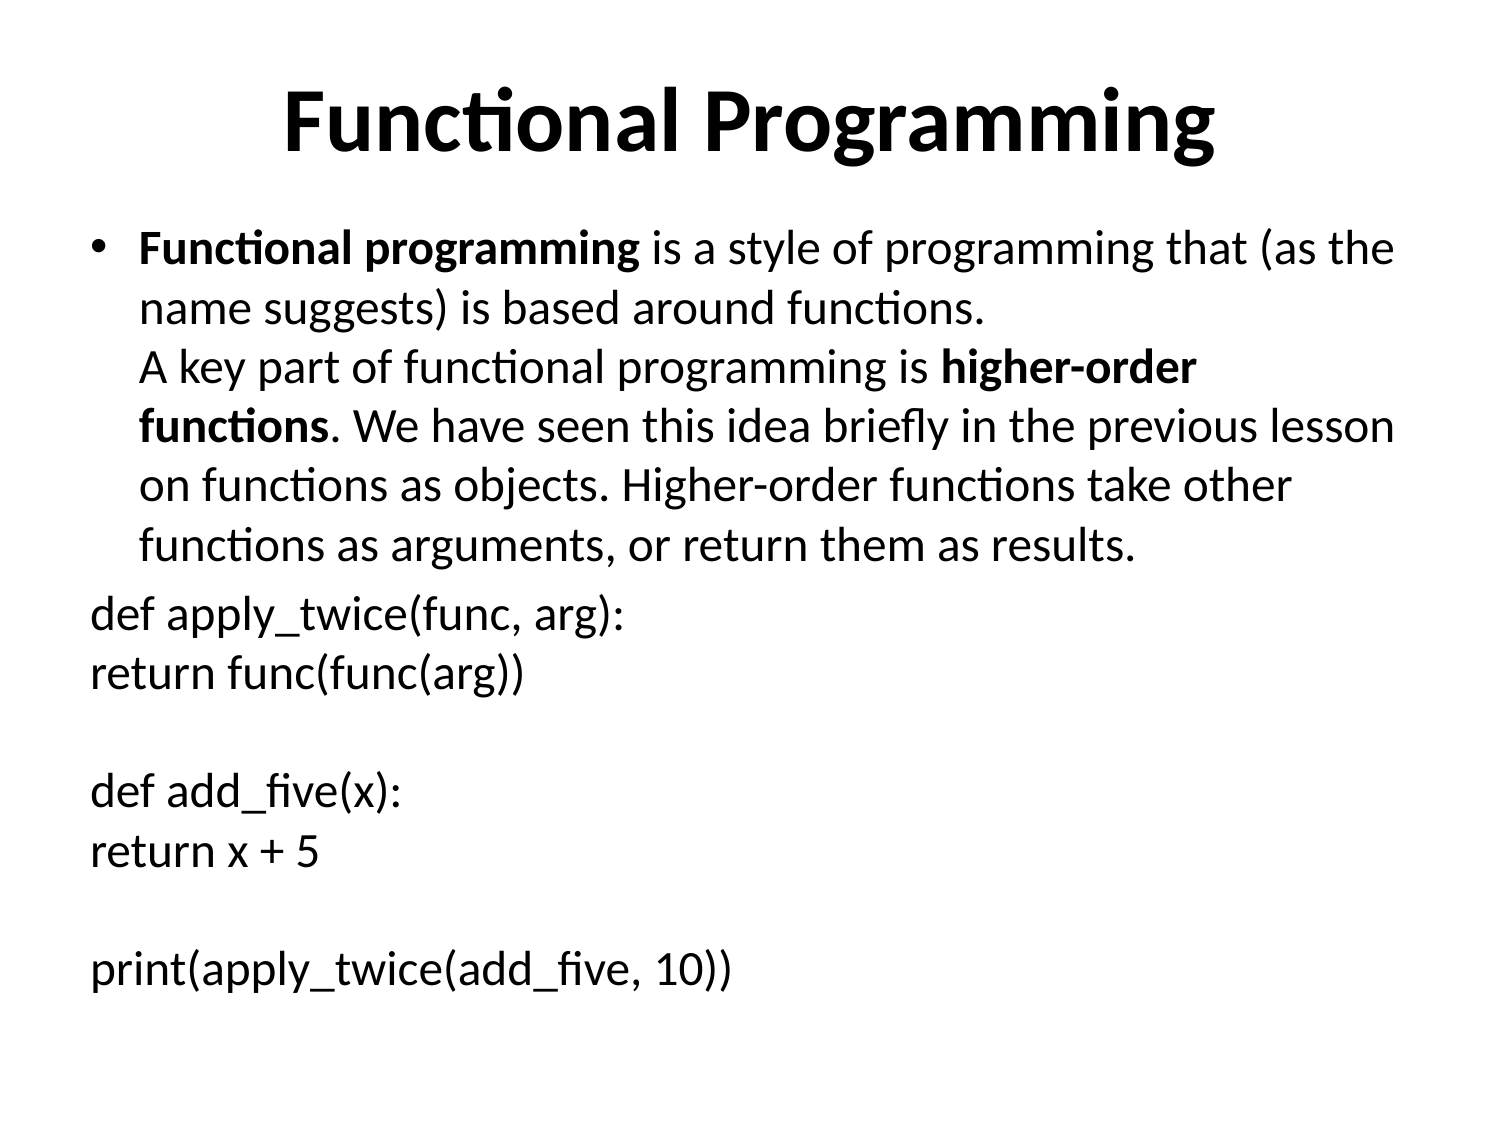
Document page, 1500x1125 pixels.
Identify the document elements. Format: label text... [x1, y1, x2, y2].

title Functional Programming [75, 45, 1425, 185]
list Functional programming is a style of programming that (as the name suggests) is based around functions. A key part of functional programming is higher-order functions. We have seen this idea briefly in the previous lesson on functions as objects. Higher-order functions take other functions as arguments, or return them as results. def apply_twice(func, arg): return func(func(arg)) def add_five(x): return x + 5 print(apply_twice(add_five, 10)) [75, 208, 1425, 1005]
